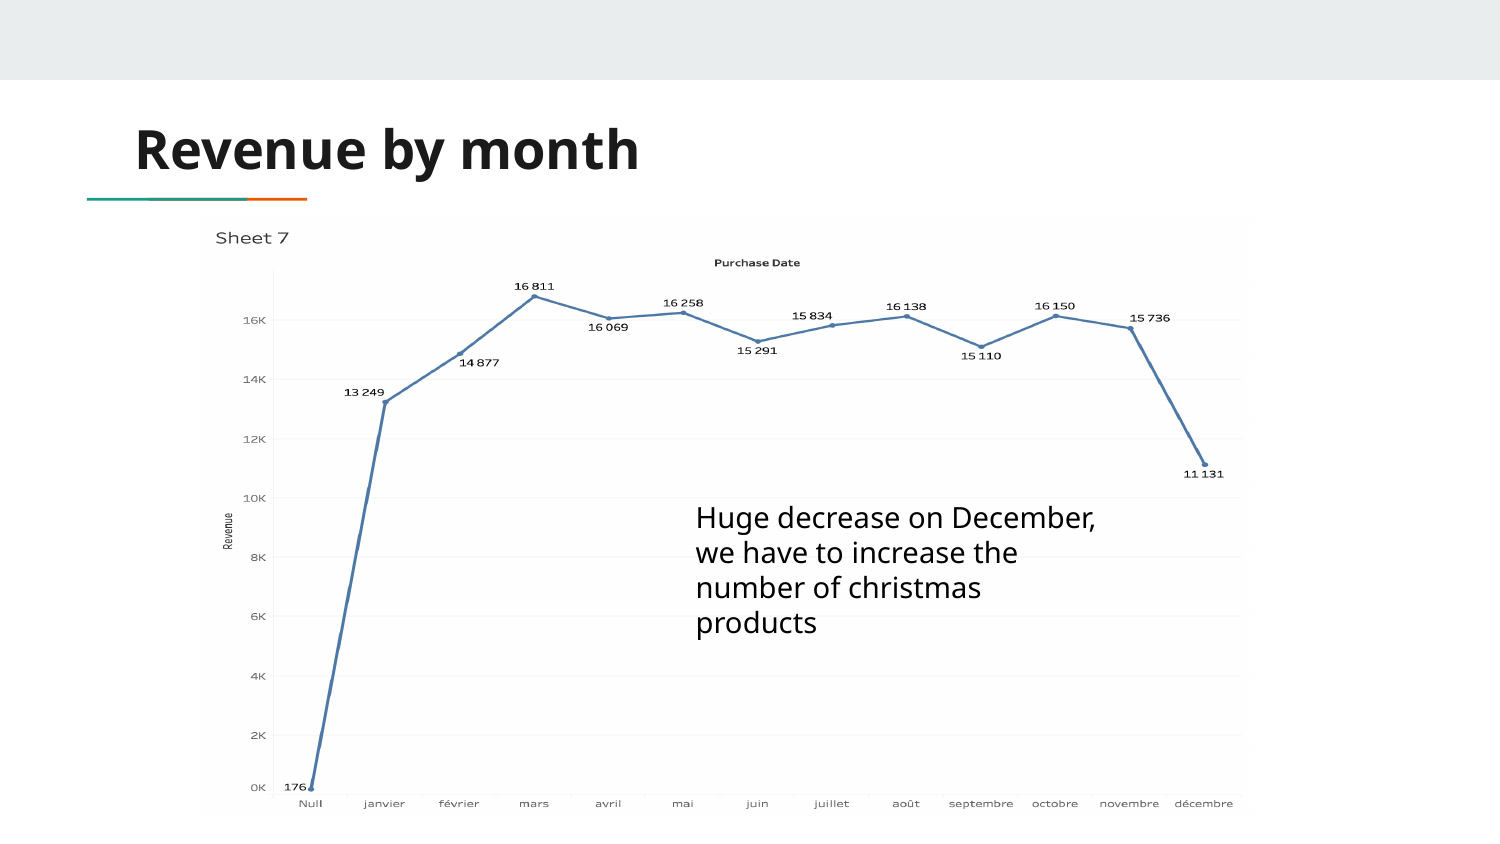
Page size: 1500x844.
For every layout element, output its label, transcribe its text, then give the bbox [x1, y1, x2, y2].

picture [198, 212, 1254, 819]
title Revenue by month [119, 100, 1381, 189]
